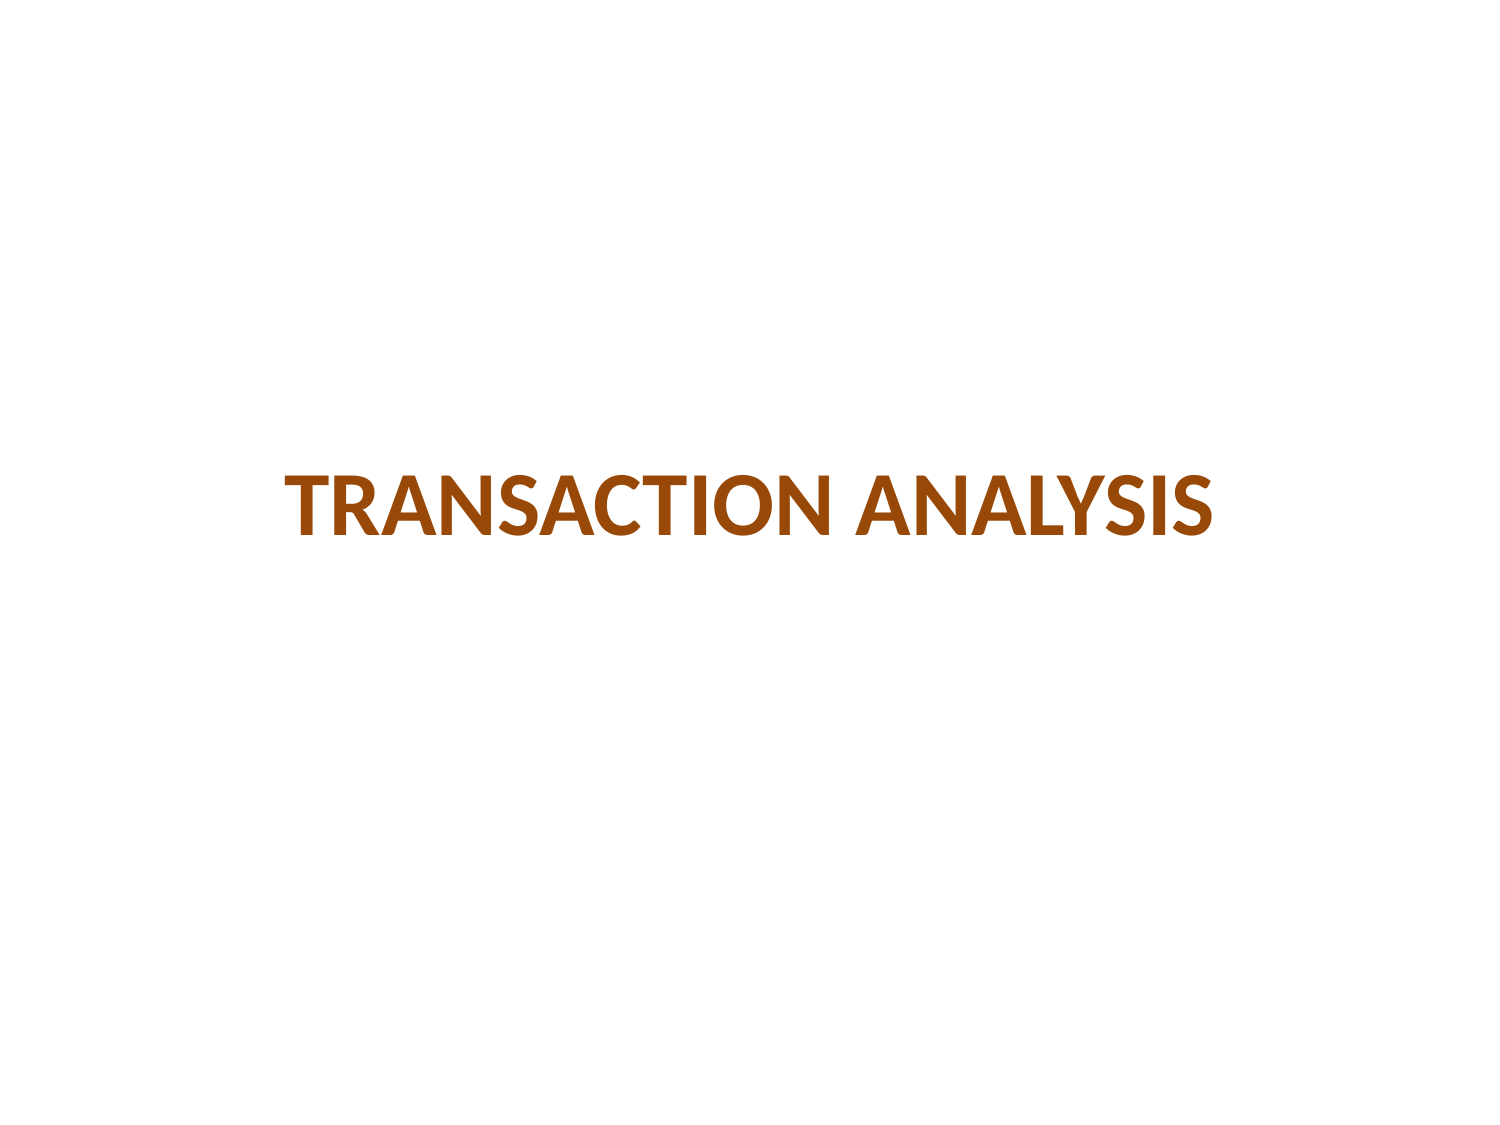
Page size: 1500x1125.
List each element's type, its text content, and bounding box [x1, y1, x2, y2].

title TRANSACTION ANALYSIS [75, 45, 1425, 1063]
